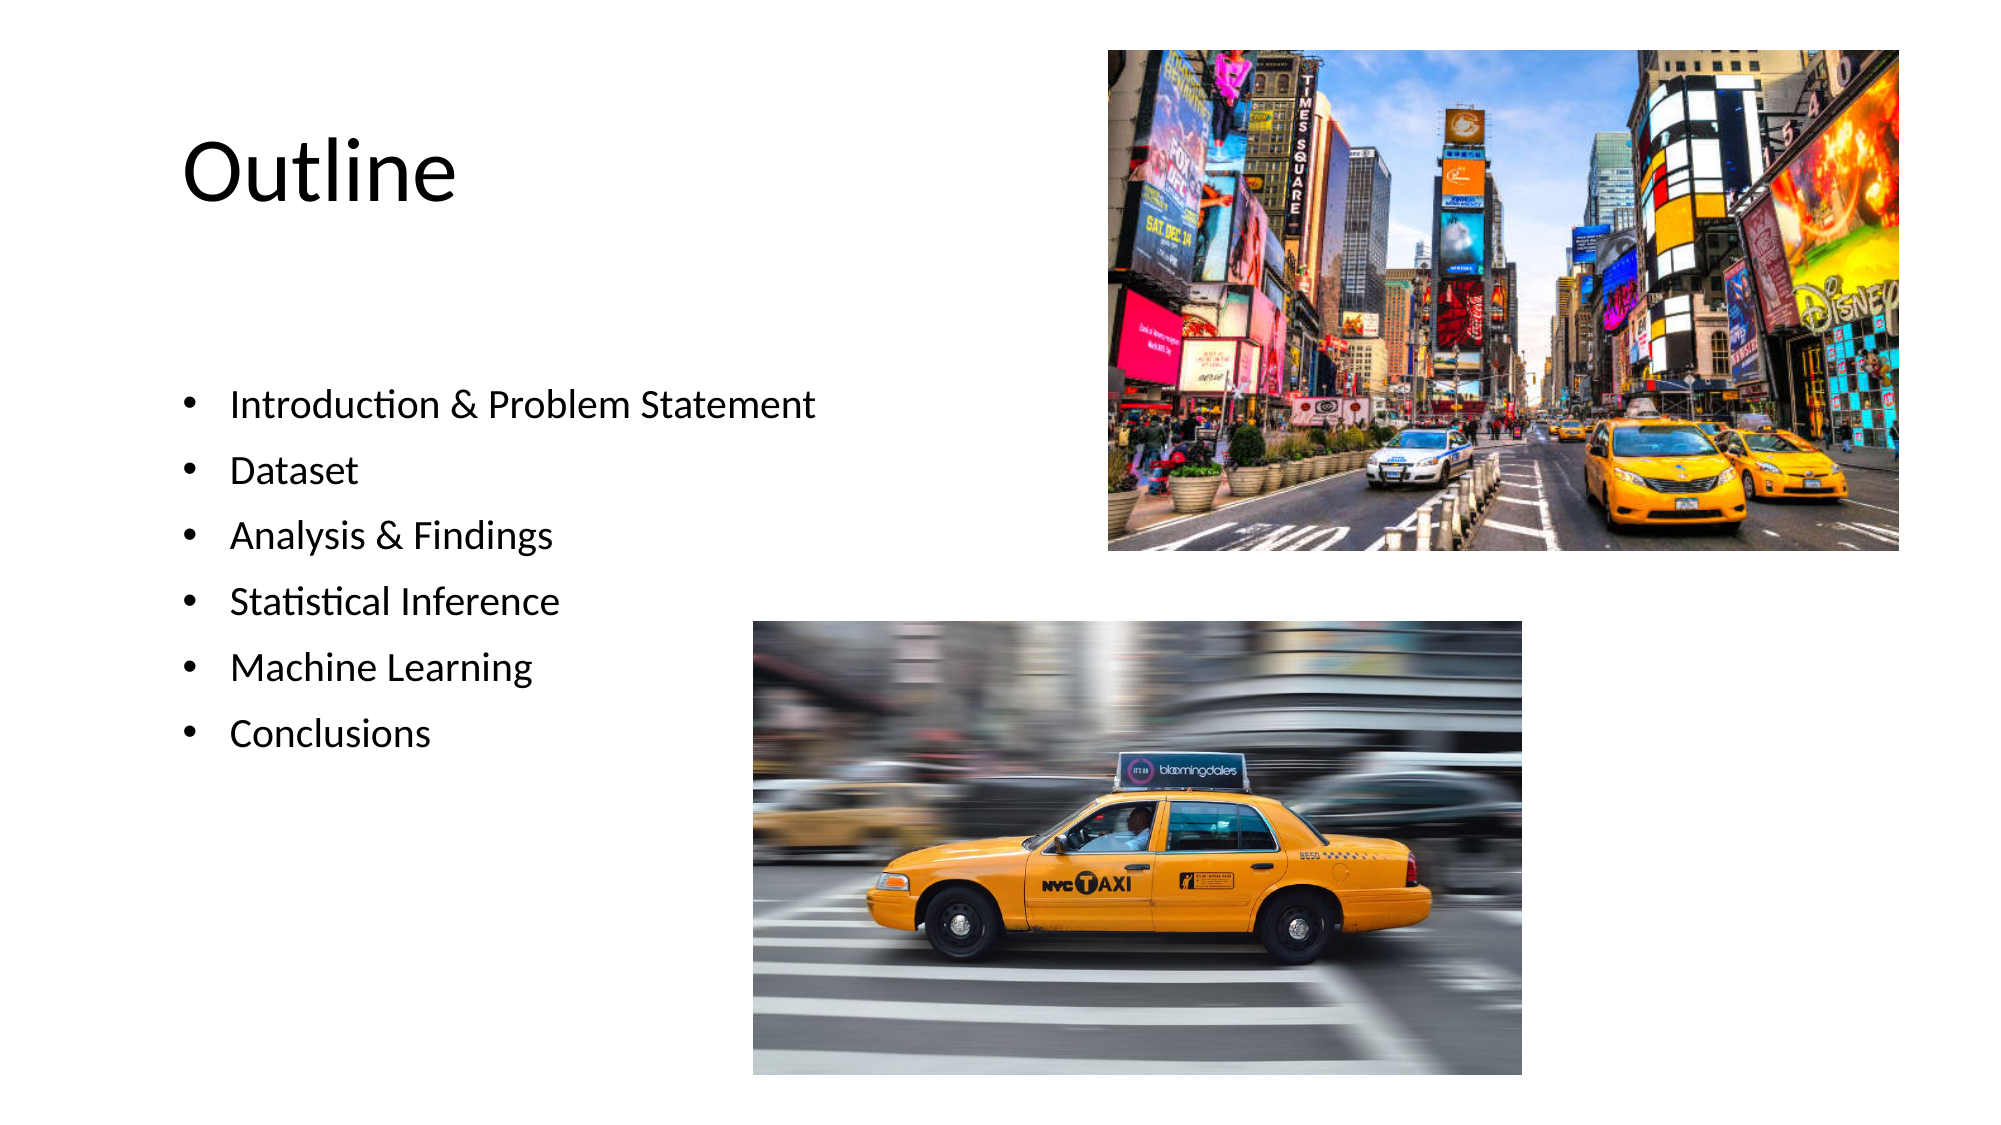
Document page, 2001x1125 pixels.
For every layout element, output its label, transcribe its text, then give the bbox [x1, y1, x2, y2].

picture [1108, 50, 1899, 551]
text_box Introduction & Problem Statement Dataset Analysis & Findings Statistical Inference Machine Learning Conclusions [167, 374, 1763, 1035]
picture [752, 621, 1522, 1075]
text_box Outline [167, 101, 741, 227]
